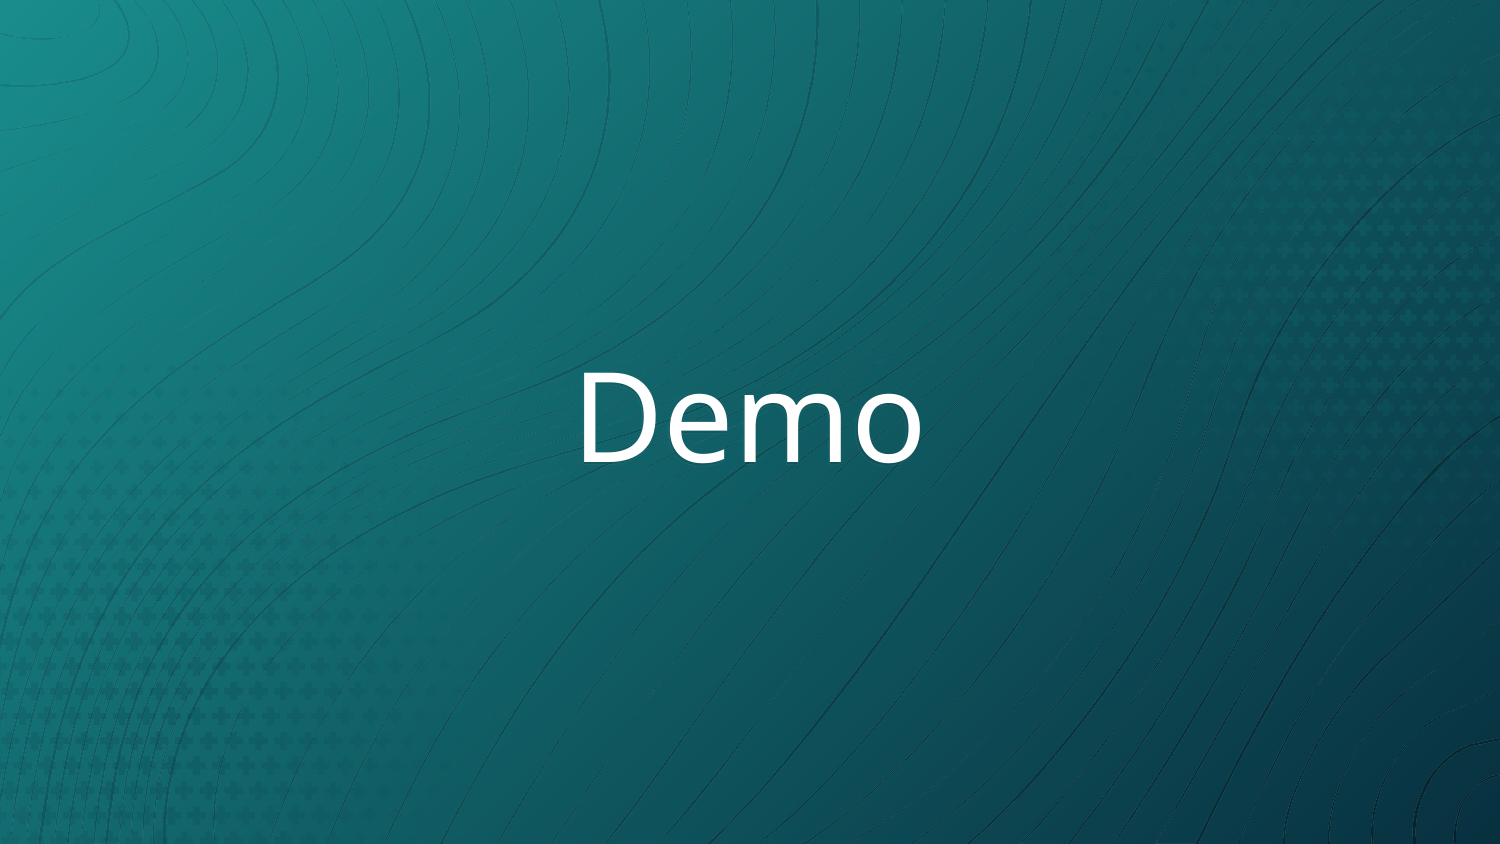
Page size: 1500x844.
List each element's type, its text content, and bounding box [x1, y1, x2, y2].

title Demo [159, 326, 1340, 517]
